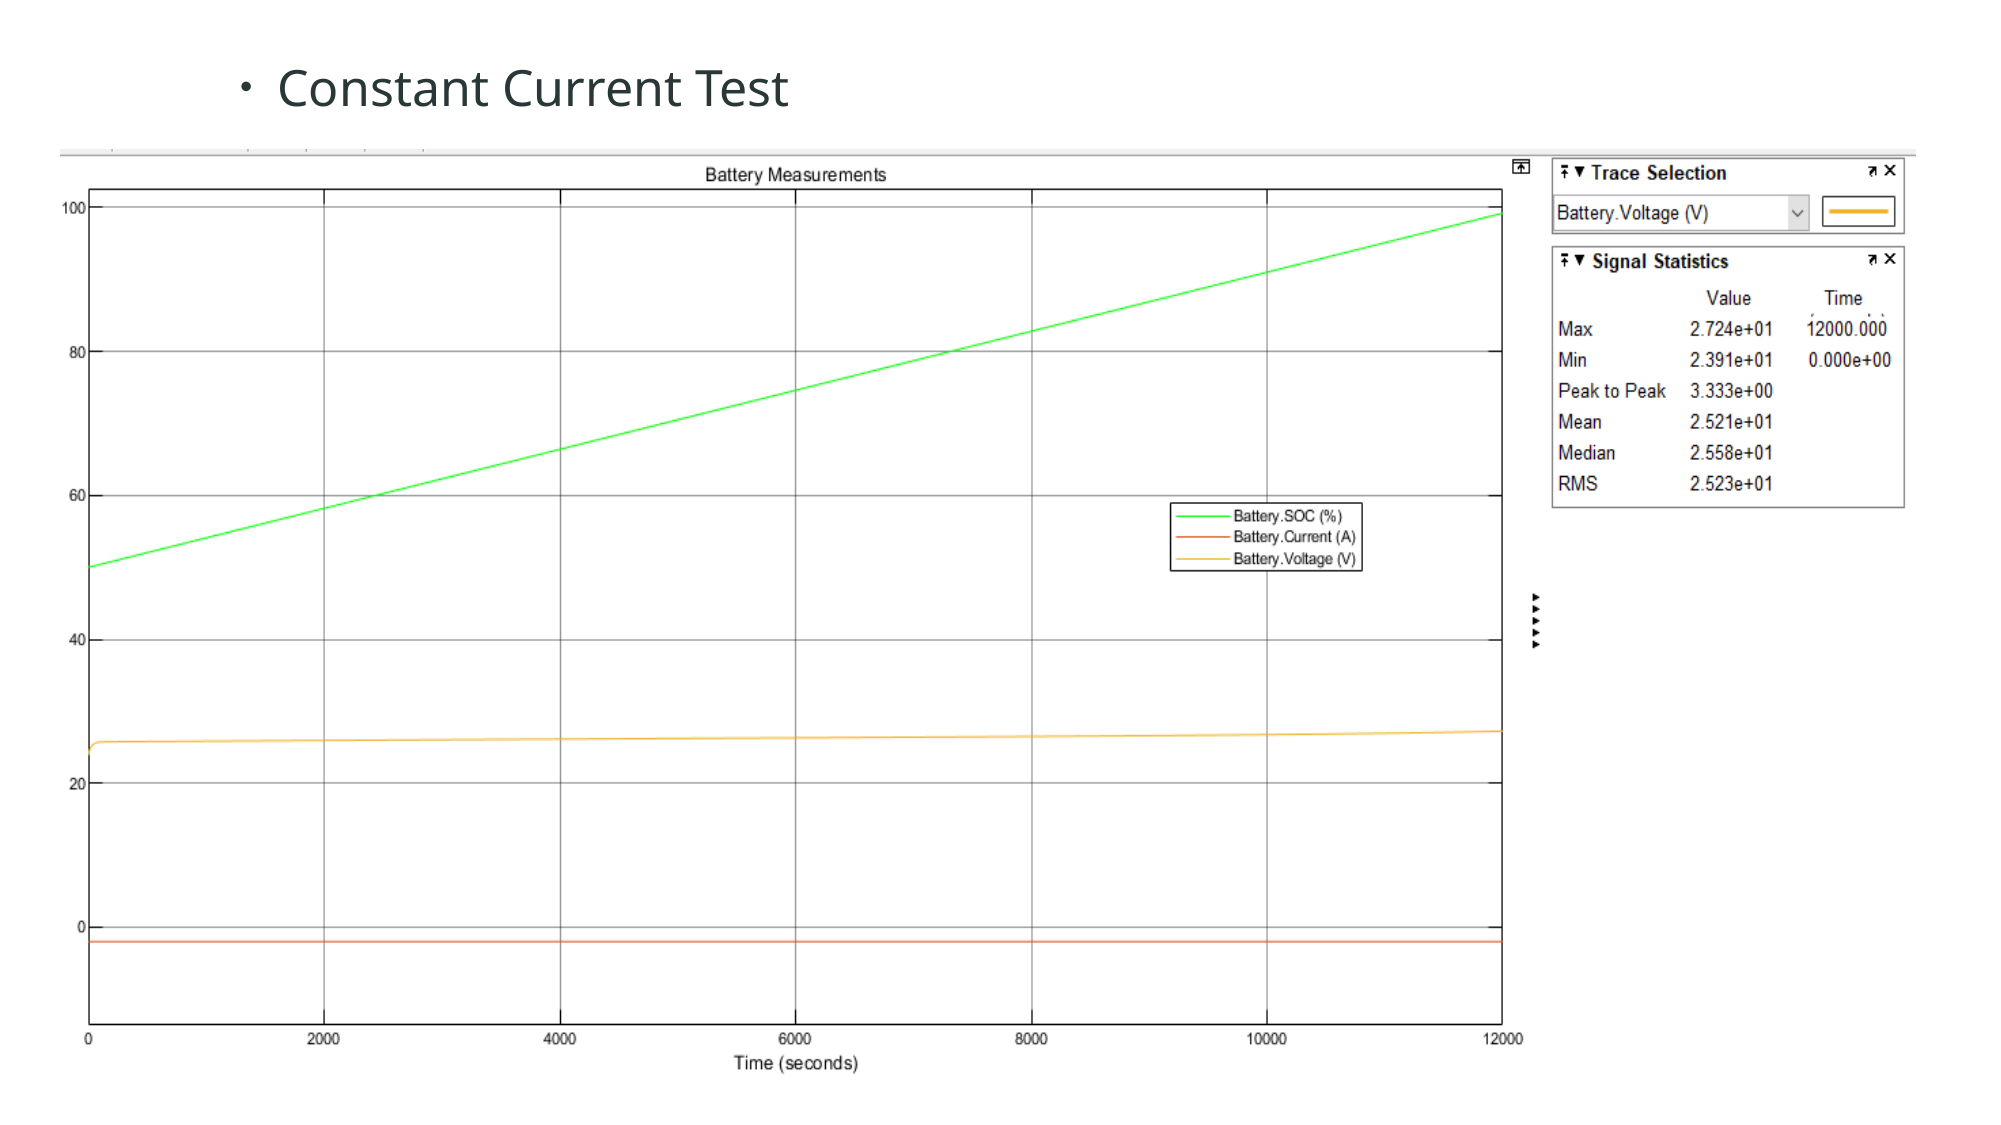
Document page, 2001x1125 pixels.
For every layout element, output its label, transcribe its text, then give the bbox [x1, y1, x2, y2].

picture [59, 149, 1916, 1077]
list Constant Current Test [225, 48, 1782, 149]
